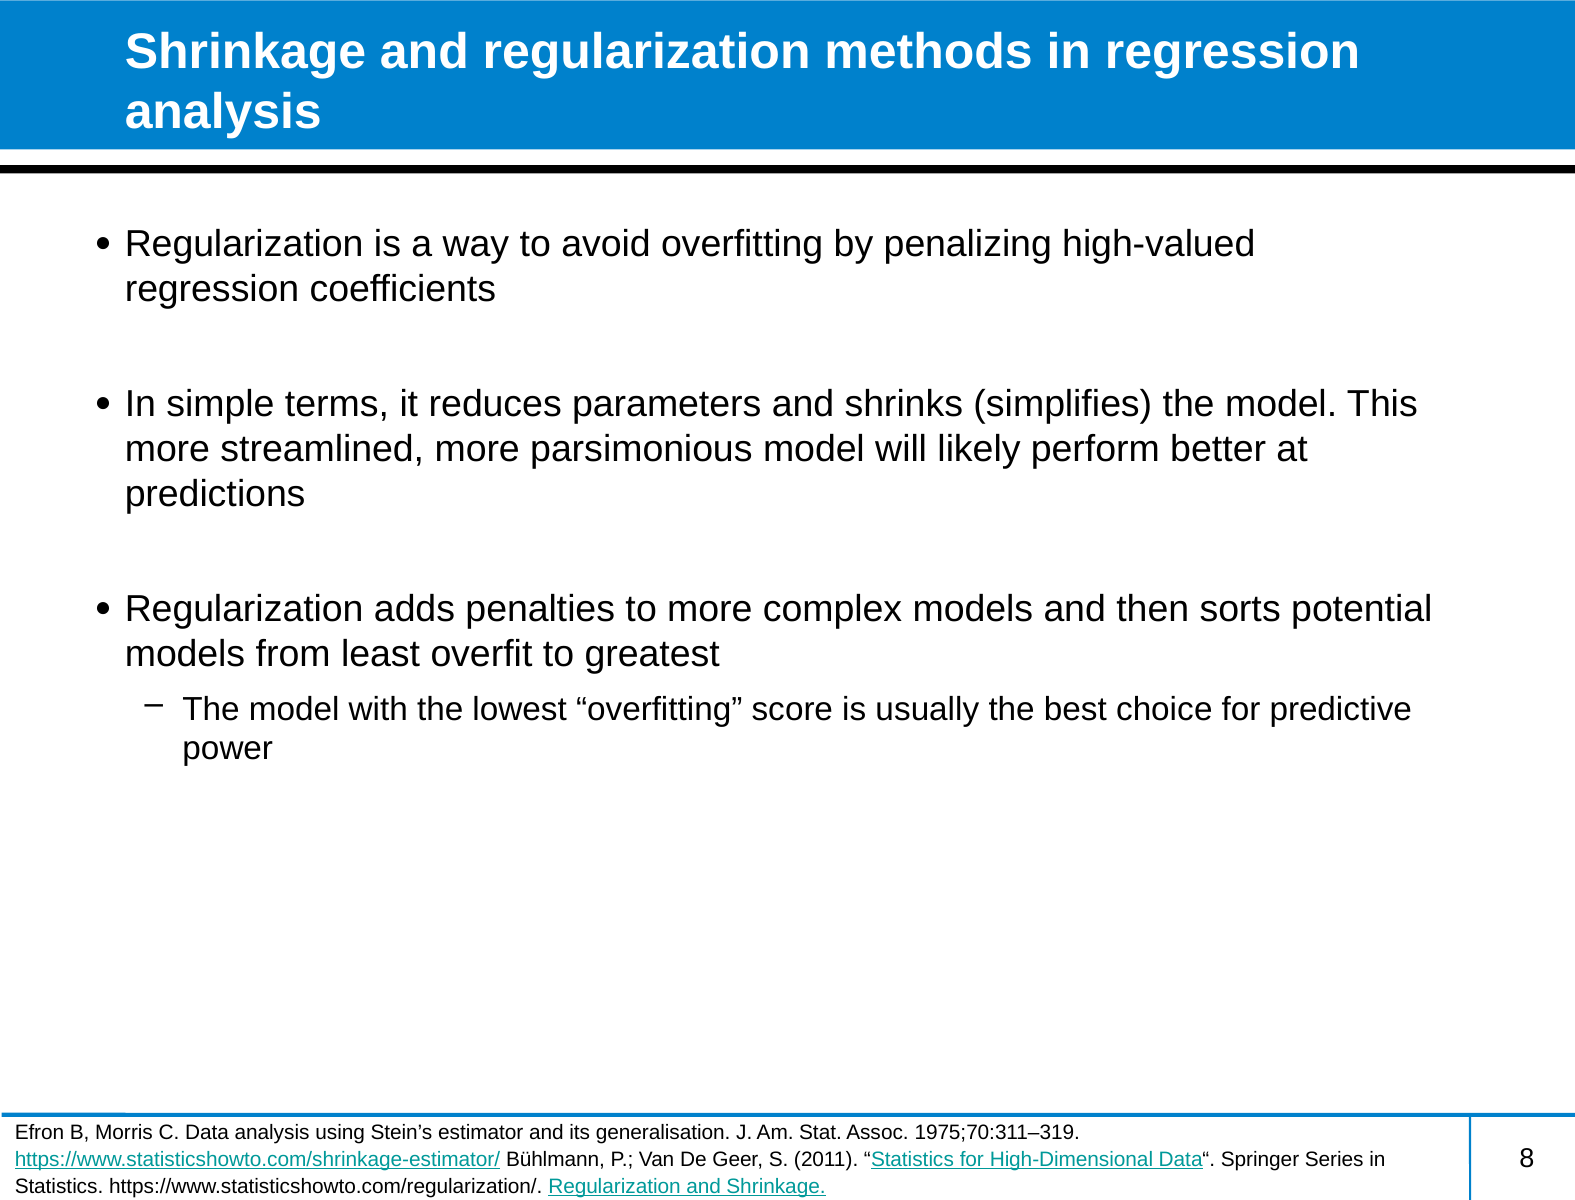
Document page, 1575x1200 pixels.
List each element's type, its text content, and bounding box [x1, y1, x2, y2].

text_box Efron B, Morris C. Data analysis using Stein’s estimator and its generalisation. J. Am. Stat. Assoc. 1975;70:311–319. https://www.statisticshowto.com/shrinkage-estimator/ Bühlmann, P.; Van De Geer, S. (2011). “Statistics for High-Dimensional Data“. Springer Series in Statistics. https://www.statisticshowto.com/regularization/. Regularization and Shrinkage. [0, 1109, 1475, 1200]
title Shrinkage and regularization methods in regression analysis [108, 0, 1527, 179]
slide_number 8 [1475, 1132, 1551, 1200]
list Regularization is a way to avoid overfitting by penalizing high-valued regression coefficients In simple terms, it reduces parameters and shrinks (simplifies) the model. This more streamlined, more parsimonious model will likely perform better at predictions Regularization adds penalties to more complex models and then sorts potential models from least overfit to greatest The model with the lowest “overfitting” score is usually the best choice for predictive power [78, 211, 1457, 1072]
